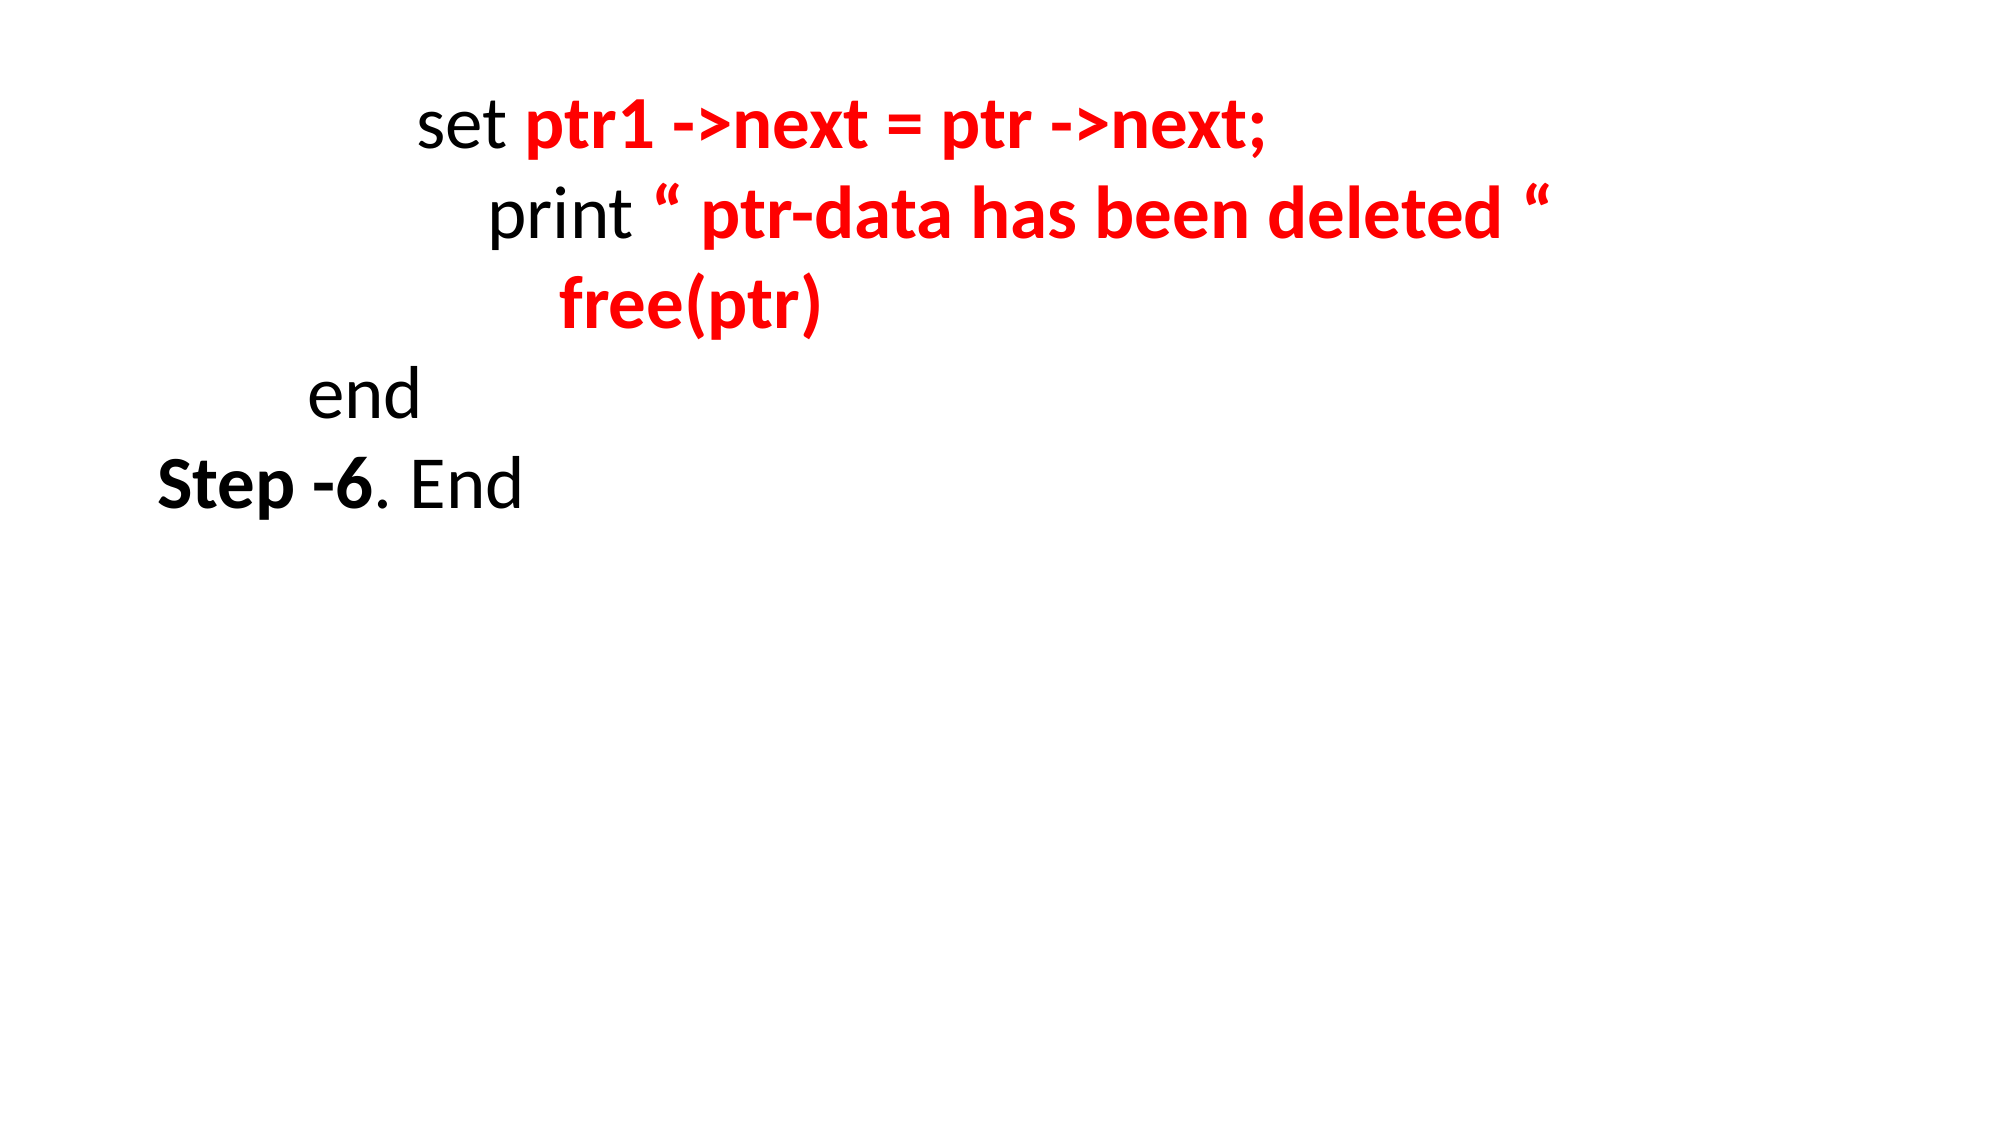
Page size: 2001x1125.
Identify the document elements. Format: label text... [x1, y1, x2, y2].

text_box set ptr1 ->next = ptr ->next; print “ ptr-data has been deleted “ free(ptr) end Step -6. End [142, 66, 1870, 692]
